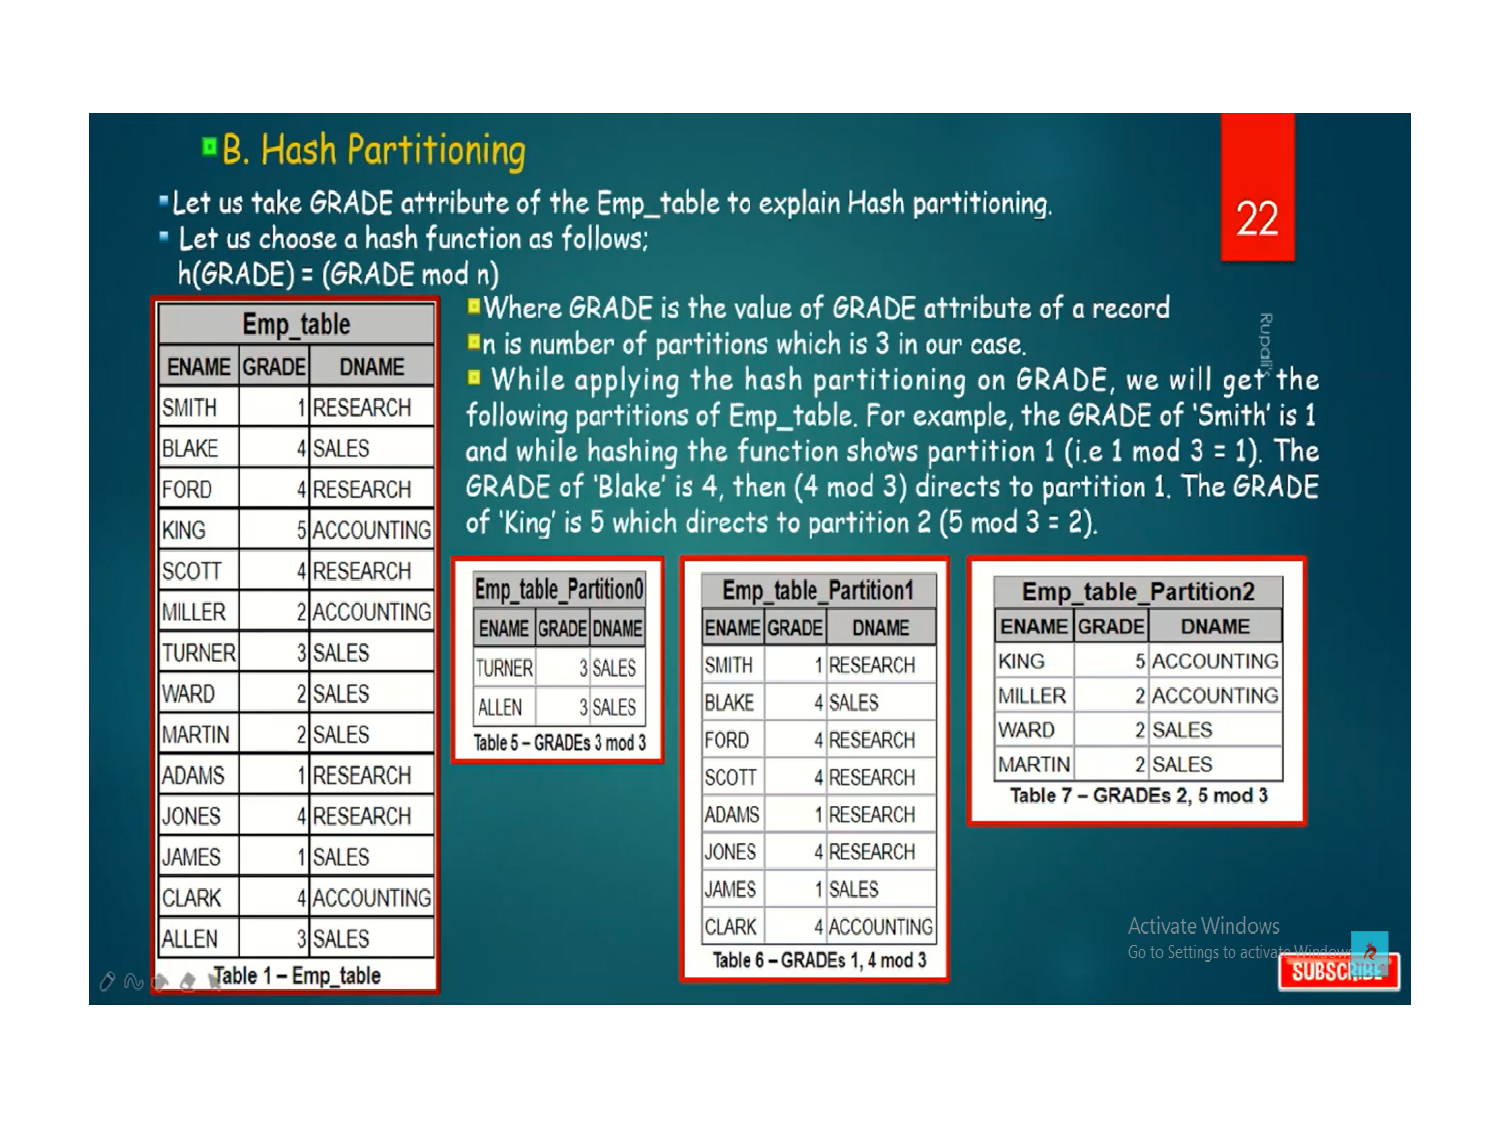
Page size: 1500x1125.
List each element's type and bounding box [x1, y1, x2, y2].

list [89, 113, 1411, 1006]
